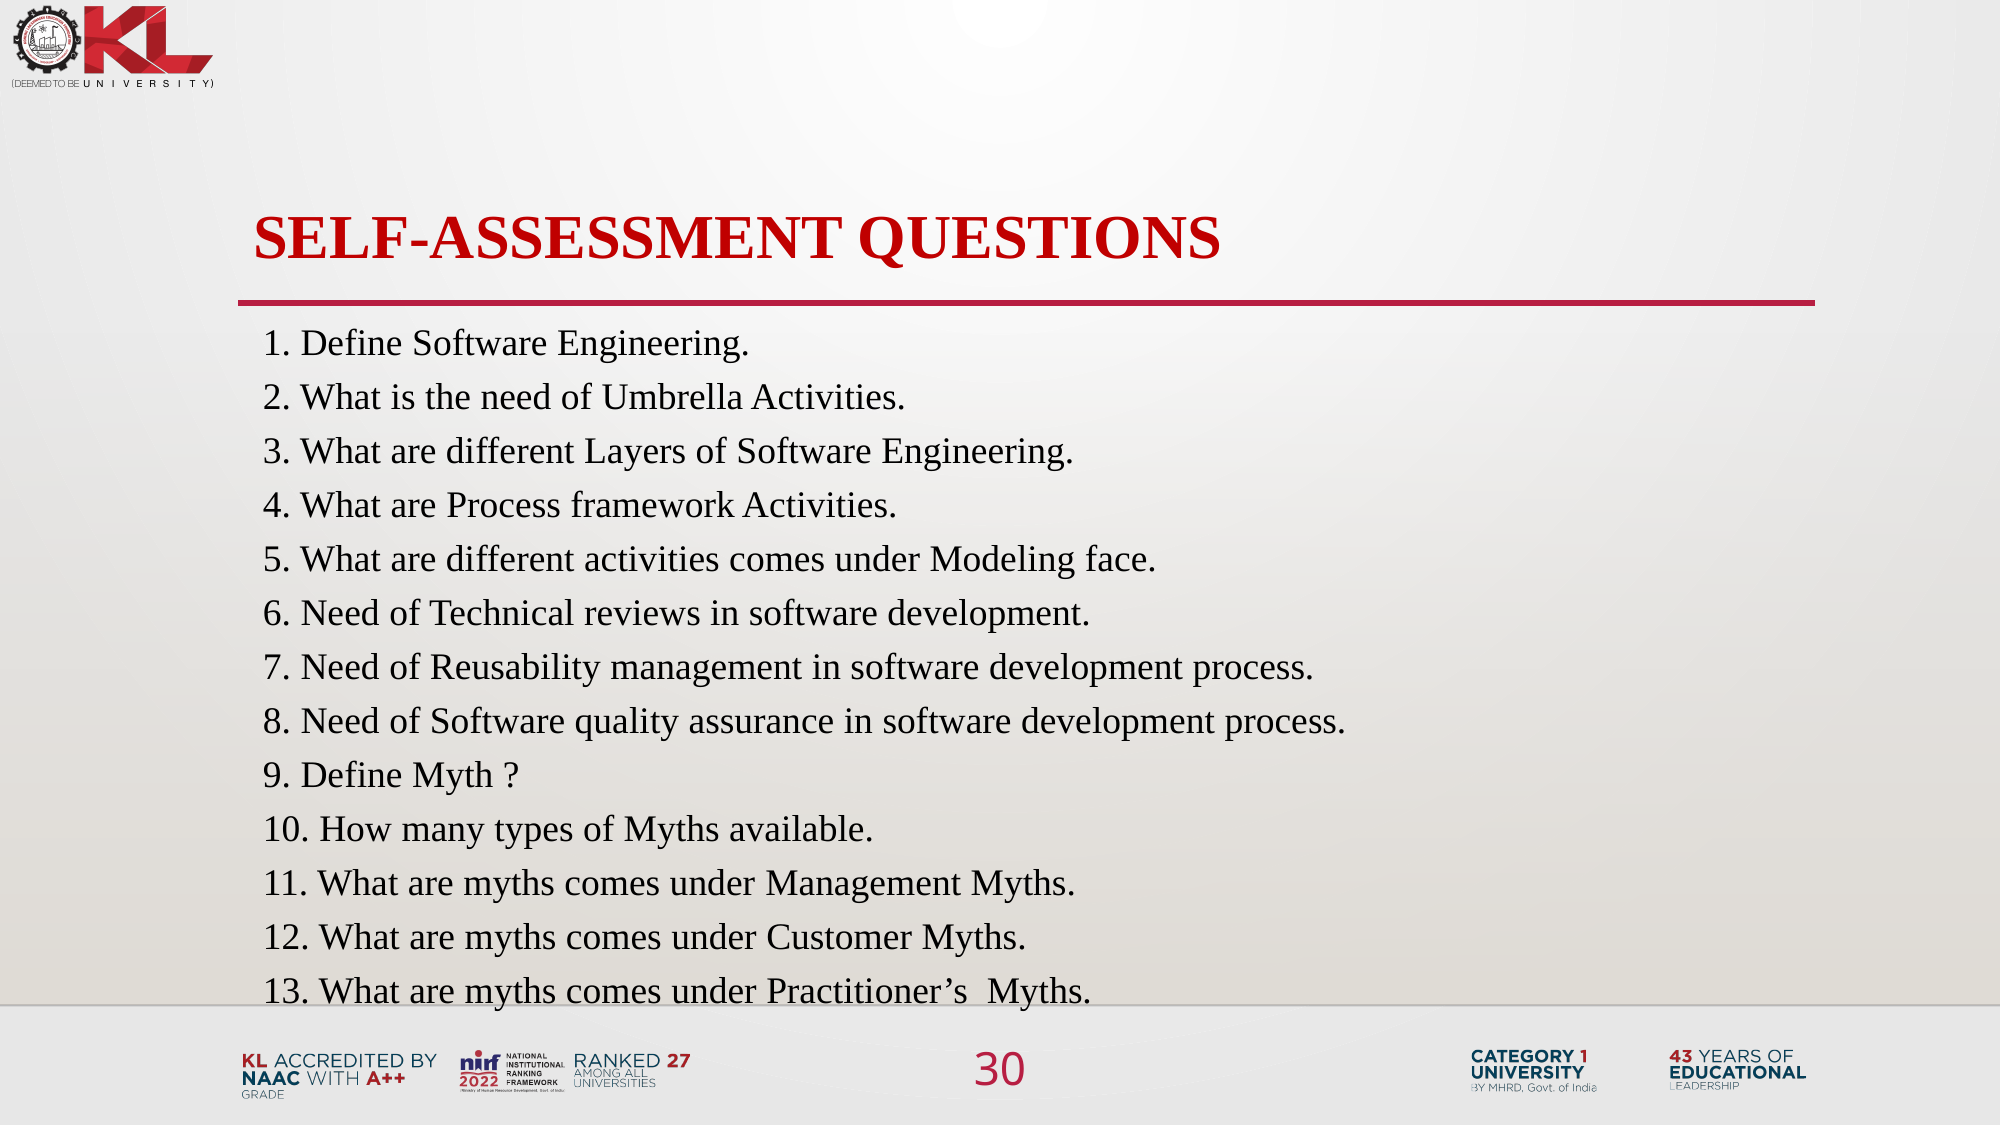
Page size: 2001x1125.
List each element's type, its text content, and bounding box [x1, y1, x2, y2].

picture [238, 1045, 716, 1103]
title SELF-ASSESSMENT QUESTIONS [238, 197, 1814, 291]
text_box 1. Define Software Engineering. 2. What is the need of Umbrella Activities. 3. What are different Layers of Software Engineering. 4. What are Process framework Activities. 5. What are different activities comes under Modeling face. 6. Need of Technical reviews in software development. 7. Need of Reusability management in software development process. 8. Need of Software quality assurance in software development process. 9. Define Myth ? 10. How many types of Myths available. 11. What are myths comes under Management Myths. 12. What are myths comes under Customer Myths. 13. What are myths comes under Practitioner’s Myths. [248, 301, 1814, 1018]
slide_number 30 [933, 1031, 1067, 1115]
picture [1447, 1045, 1814, 1101]
picture [12, 5, 213, 88]
